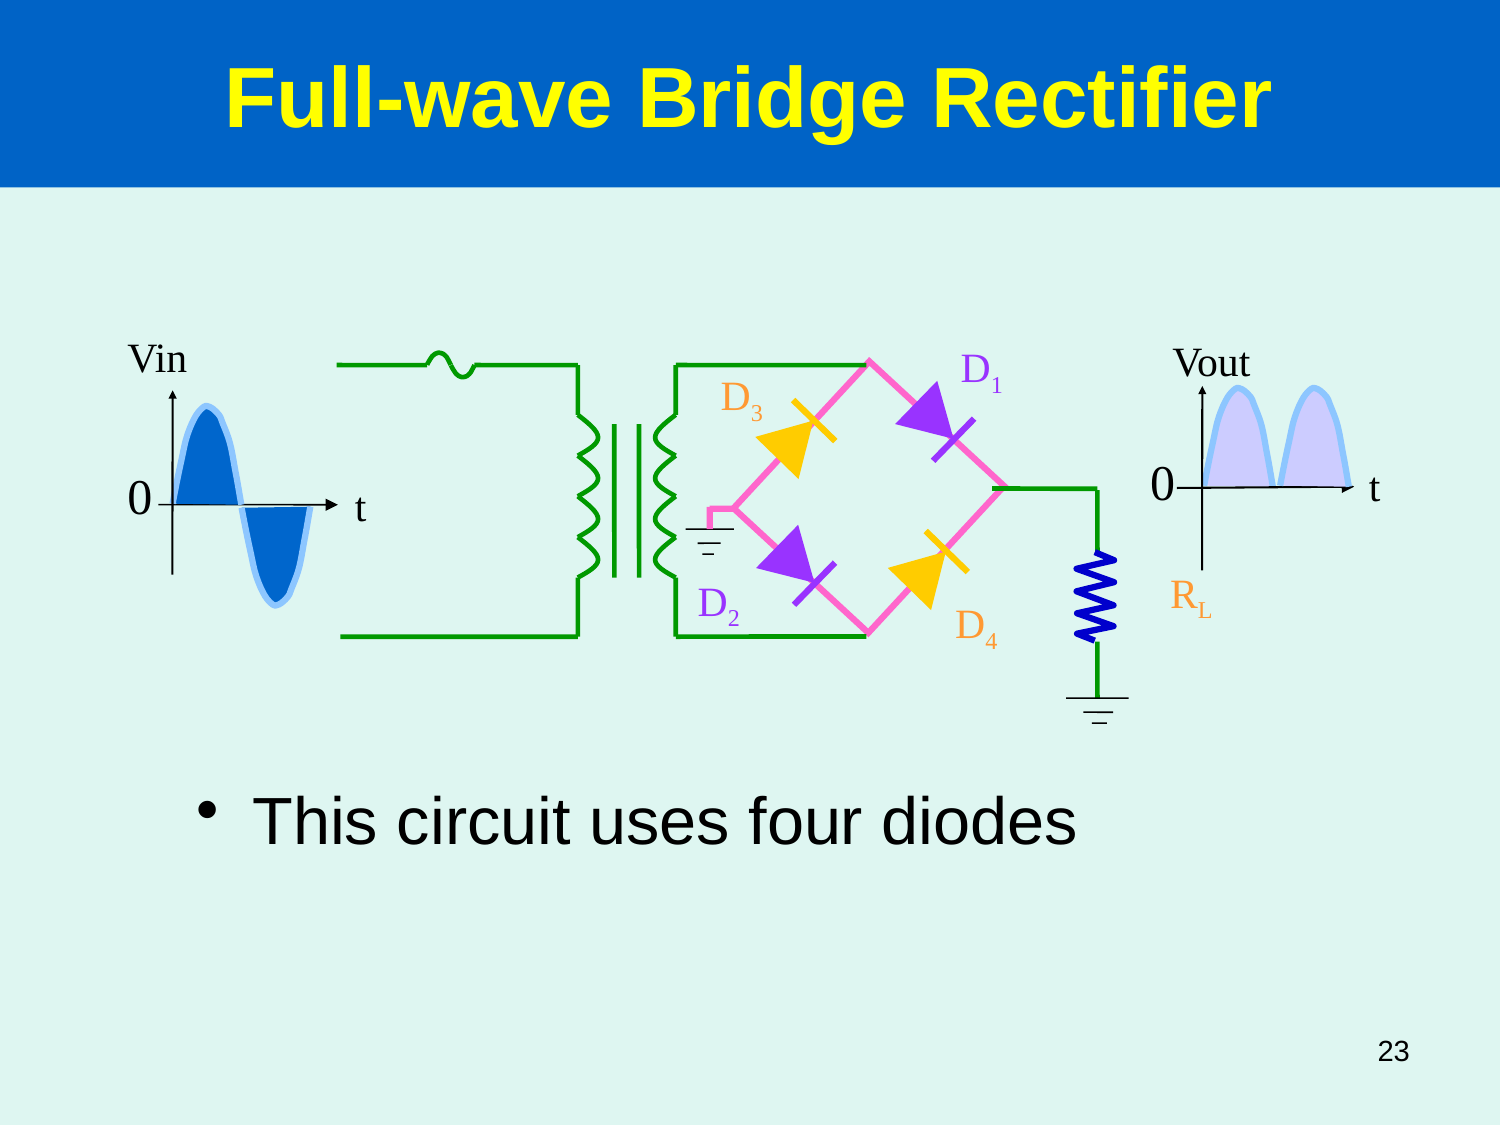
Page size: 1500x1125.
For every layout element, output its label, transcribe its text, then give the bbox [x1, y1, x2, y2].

slide_number 23 [1074, 1024, 1425, 1103]
text_box 0 [112, 456, 154, 532]
text_box D3 [720, 368, 791, 443]
text_box Full-wave Bridge Rectifier [0, 0, 1500, 188]
text_box RL [1170, 566, 1226, 627]
list This circuit uses four diodes [181, 770, 1457, 1003]
text_box [655, 537, 676, 578]
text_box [899, 544, 960, 595]
text_box Vin [112, 323, 276, 388]
text_box [577, 496, 599, 537]
text_box [577, 414, 599, 455]
text_box [577, 455, 599, 496]
text_box [1204, 393, 1273, 487]
text_box D2 [697, 574, 768, 631]
text_box D1 [960, 341, 1031, 398]
text_box D4 [955, 597, 1025, 653]
text_box [1280, 387, 1349, 487]
text_box [736, 361, 1005, 633]
text_box [242, 498, 338, 511]
text_box [241, 506, 311, 606]
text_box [426, 352, 475, 378]
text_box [767, 413, 827, 464]
text_box [1341, 484, 1354, 493]
text_box [655, 496, 676, 537]
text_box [906, 397, 966, 448]
text_box [1076, 552, 1115, 641]
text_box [1065, 697, 1129, 724]
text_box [685, 506, 739, 555]
text_box [173, 405, 242, 505]
text_box [655, 455, 676, 496]
text_box t [340, 472, 394, 537]
text_box t [1354, 452, 1408, 518]
text_box 0 [1135, 442, 1177, 518]
text_box [577, 537, 599, 578]
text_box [767, 541, 827, 592]
text_box [655, 415, 676, 456]
text_box Vout [1157, 327, 1322, 393]
text_box [168, 390, 177, 575]
